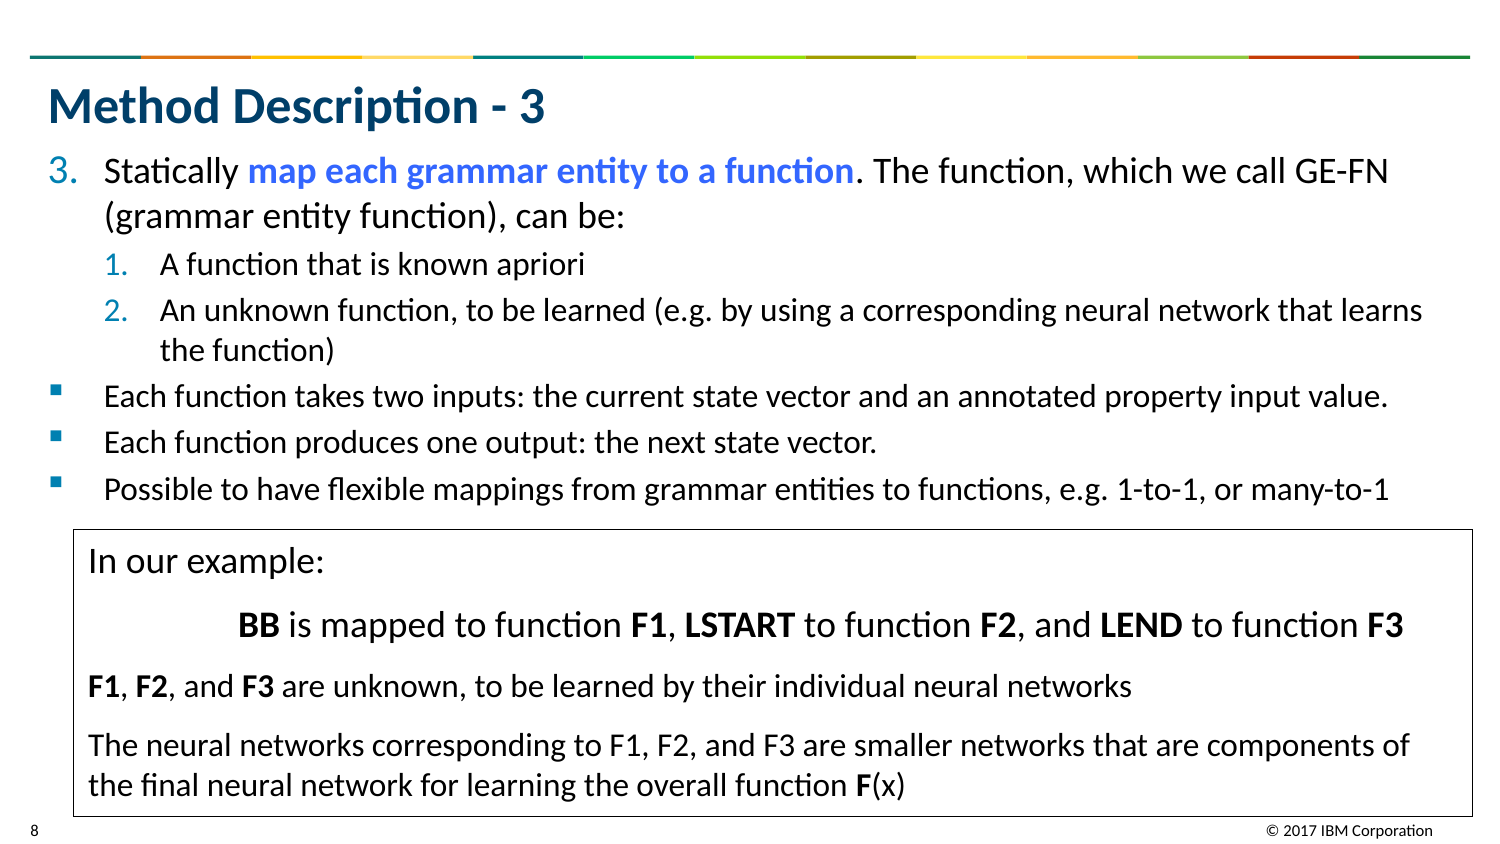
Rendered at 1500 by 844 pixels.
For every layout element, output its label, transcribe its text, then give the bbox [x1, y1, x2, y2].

list Statically map each grammar entity to a function. The function, which we call GE-FN (grammar entity function), can be: A function that is known apriori An unknown function, to be learned (e.g. by using a corresponding neural network that learns the function) Each function takes two inputs: the current state vector and an annotated property input value. Each function produces one output: the next state vector. Possible to have flexible mappings from grammar entities to functions, e.g. 1-to-1, or many-to-1 [33, 138, 1480, 445]
text_box In our example: BB is mapped to function F1, LSTART to function F2, and LEND to function F3 F1, F2, and F3 are unknown, to be learned by their individual neural networks The neural networks corresponding to F1, F2, and F3 are smaller networks that are components of the final neural network for learning the overall function F(x) [73, 529, 1473, 817]
title Method Description - 3 [33, 71, 1404, 138]
